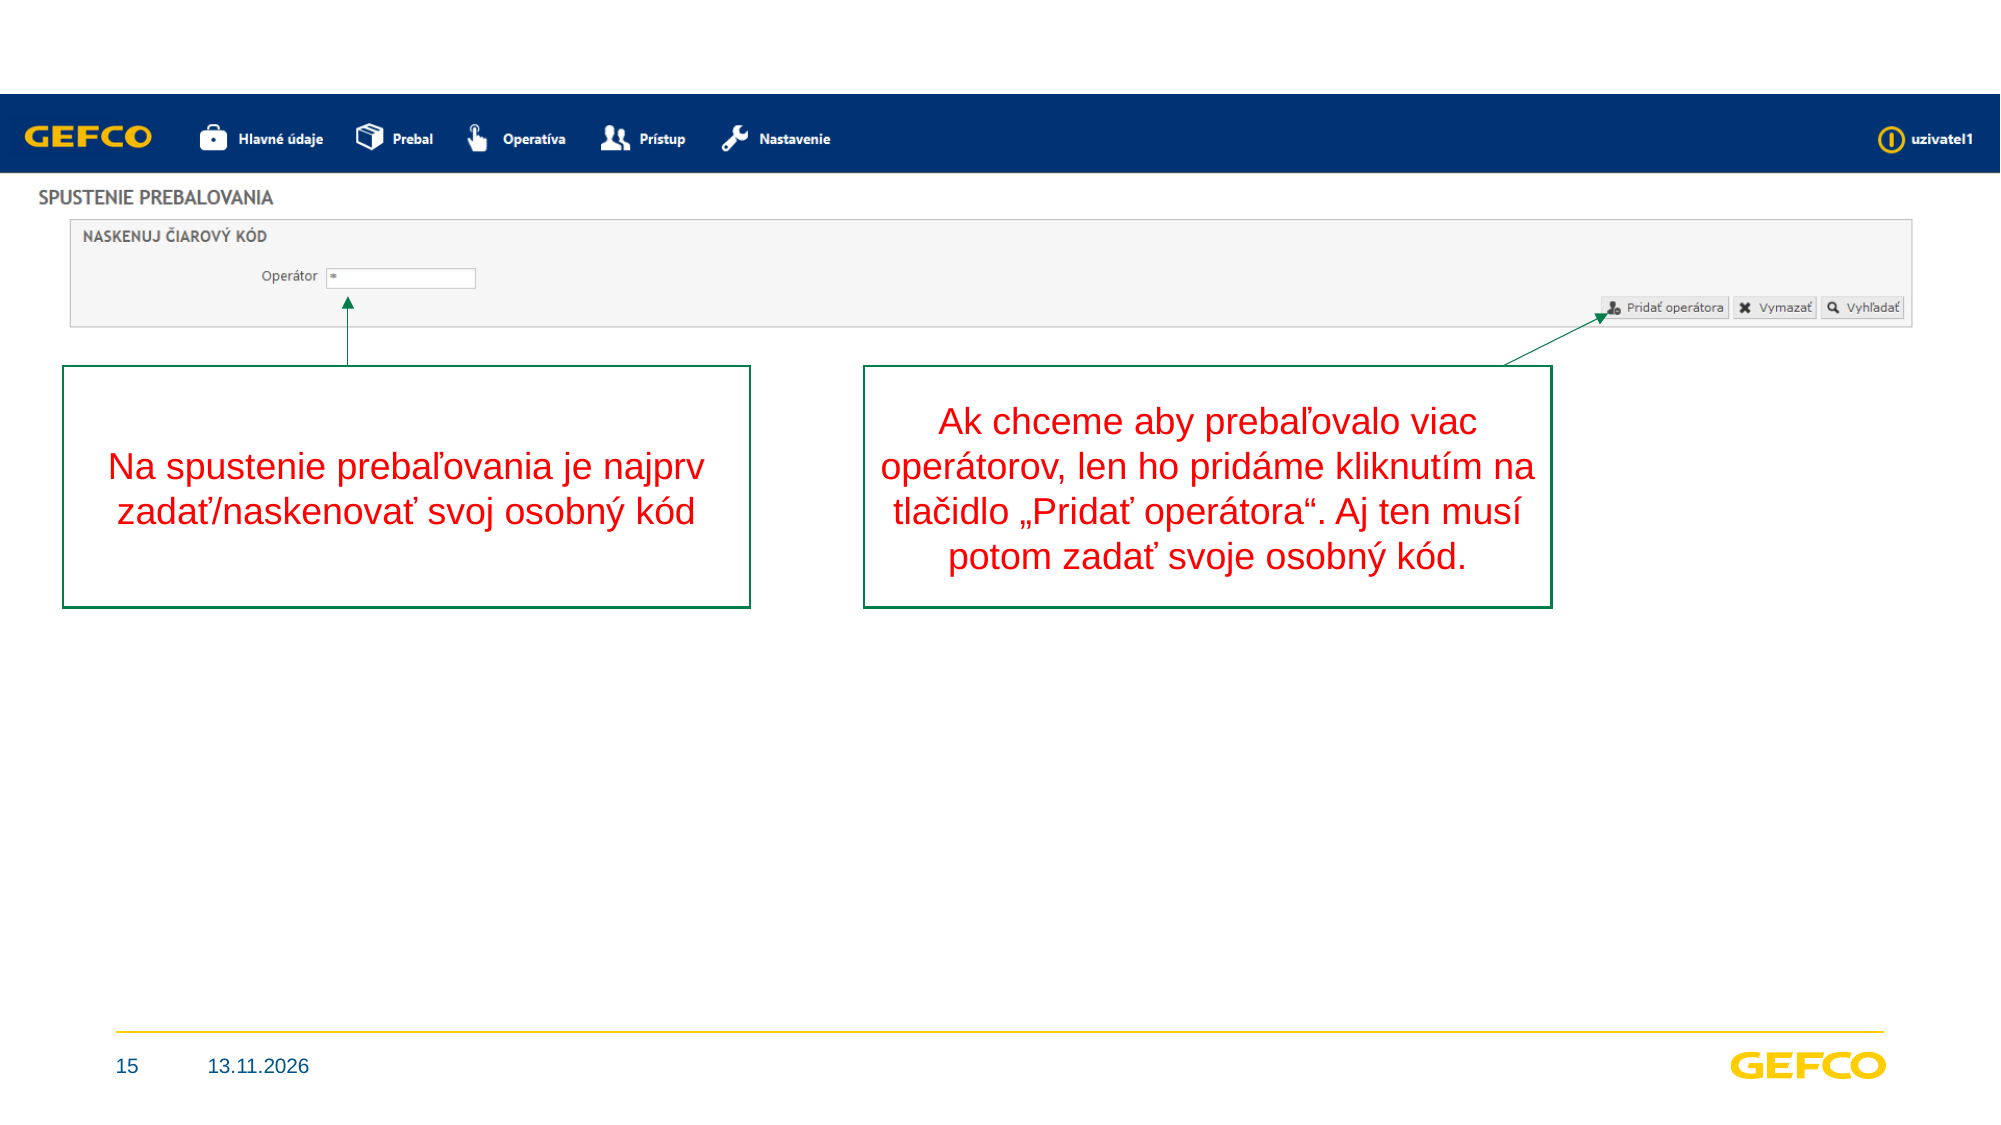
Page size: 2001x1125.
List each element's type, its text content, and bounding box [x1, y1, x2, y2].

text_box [1501, 313, 1609, 367]
slide_number 2. 11. 2021 [207, 1049, 348, 1085]
picture [0, 94, 2000, 1031]
slide_number 15 [115, 1049, 182, 1085]
